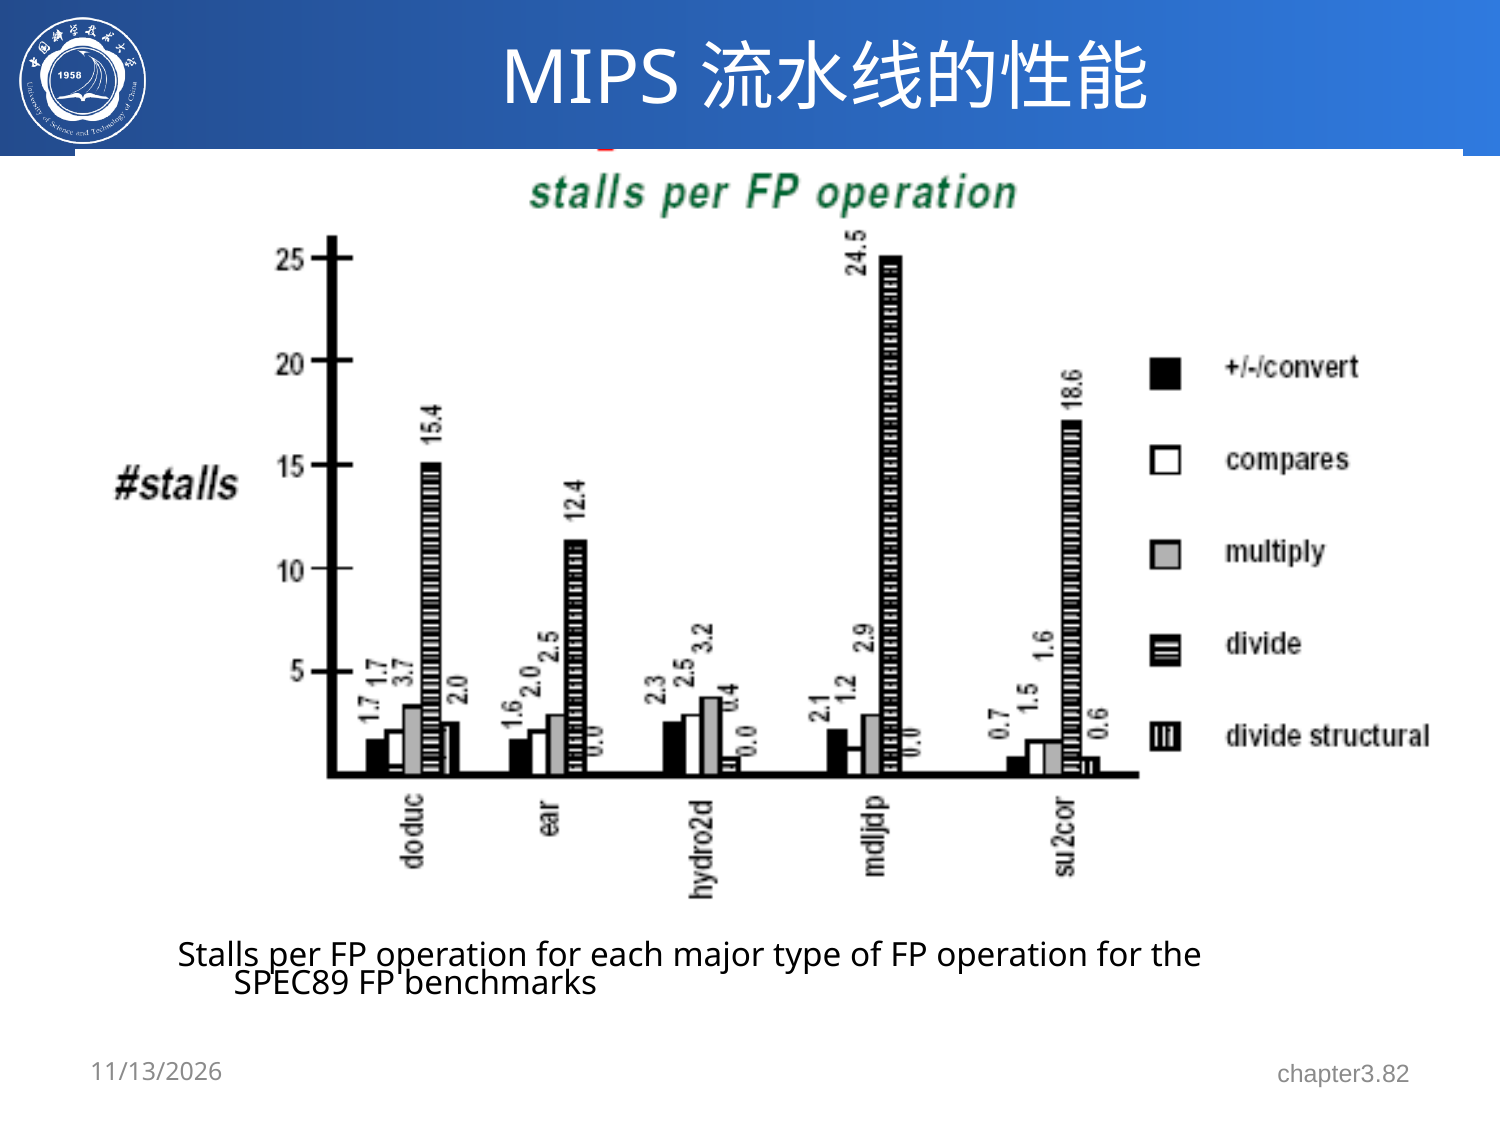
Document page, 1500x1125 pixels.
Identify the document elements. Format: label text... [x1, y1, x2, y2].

slide_number chapter3.82 [1074, 1042, 1425, 1103]
list Stalls per FP operation for each major type of FP operation for the SPEC89 FP benchmarks [162, 938, 1338, 1043]
picture [74, 149, 1463, 930]
title MIPS流水线的性能 [150, 0, 1500, 148]
picture [19, 17, 146, 144]
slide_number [75, 1042, 425, 1103]
